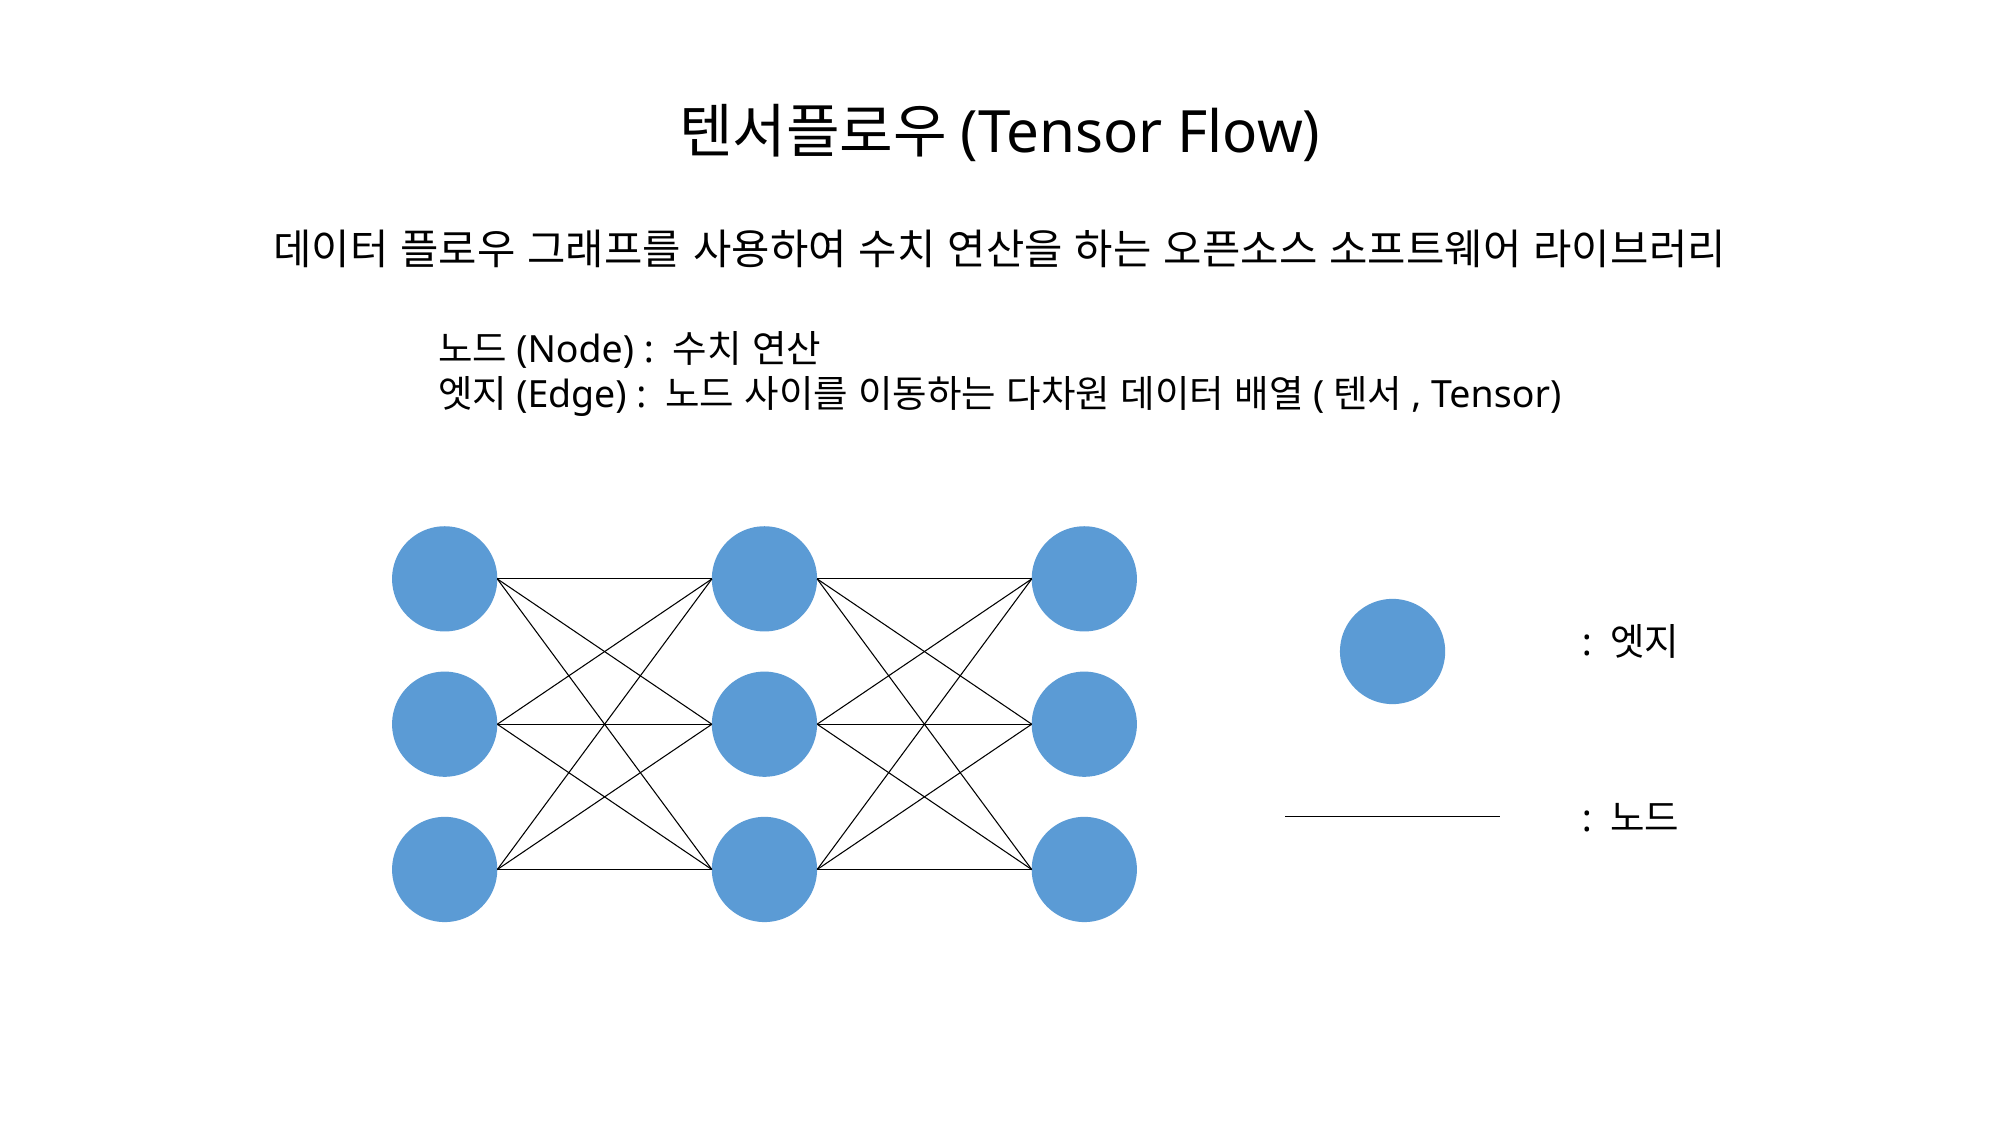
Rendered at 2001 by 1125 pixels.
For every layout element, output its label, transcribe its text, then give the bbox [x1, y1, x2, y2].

text_box [391, 815, 499, 924]
text_box [1030, 815, 1138, 924]
text_box [710, 815, 819, 924]
text_box [1338, 597, 1447, 706]
text_box : 노드 [1567, 786, 1695, 847]
text_box : 엣지 [1567, 610, 1695, 671]
text_box 노드(Node) : 수치 연산 엣지(Edge) : 노드 사이를 이동하는 다차원 데이터 배열(텐서, Tensor) [423, 318, 1577, 423]
text_box 데이터 플로우 그래프를 사용하여 수치 연산을 하는 오픈소스 소프트웨어 라이브러리 [258, 215, 1742, 281]
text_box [817, 578, 1032, 870]
text_box [391, 670, 497, 778]
text_box [391, 525, 499, 633]
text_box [497, 578, 712, 870]
text_box [712, 670, 817, 778]
text_box [1032, 670, 1138, 778]
text_box 텐서플로우(Tensor Flow) [664, 86, 1336, 172]
text_box [1030, 525, 1138, 633]
text_box [710, 525, 819, 633]
